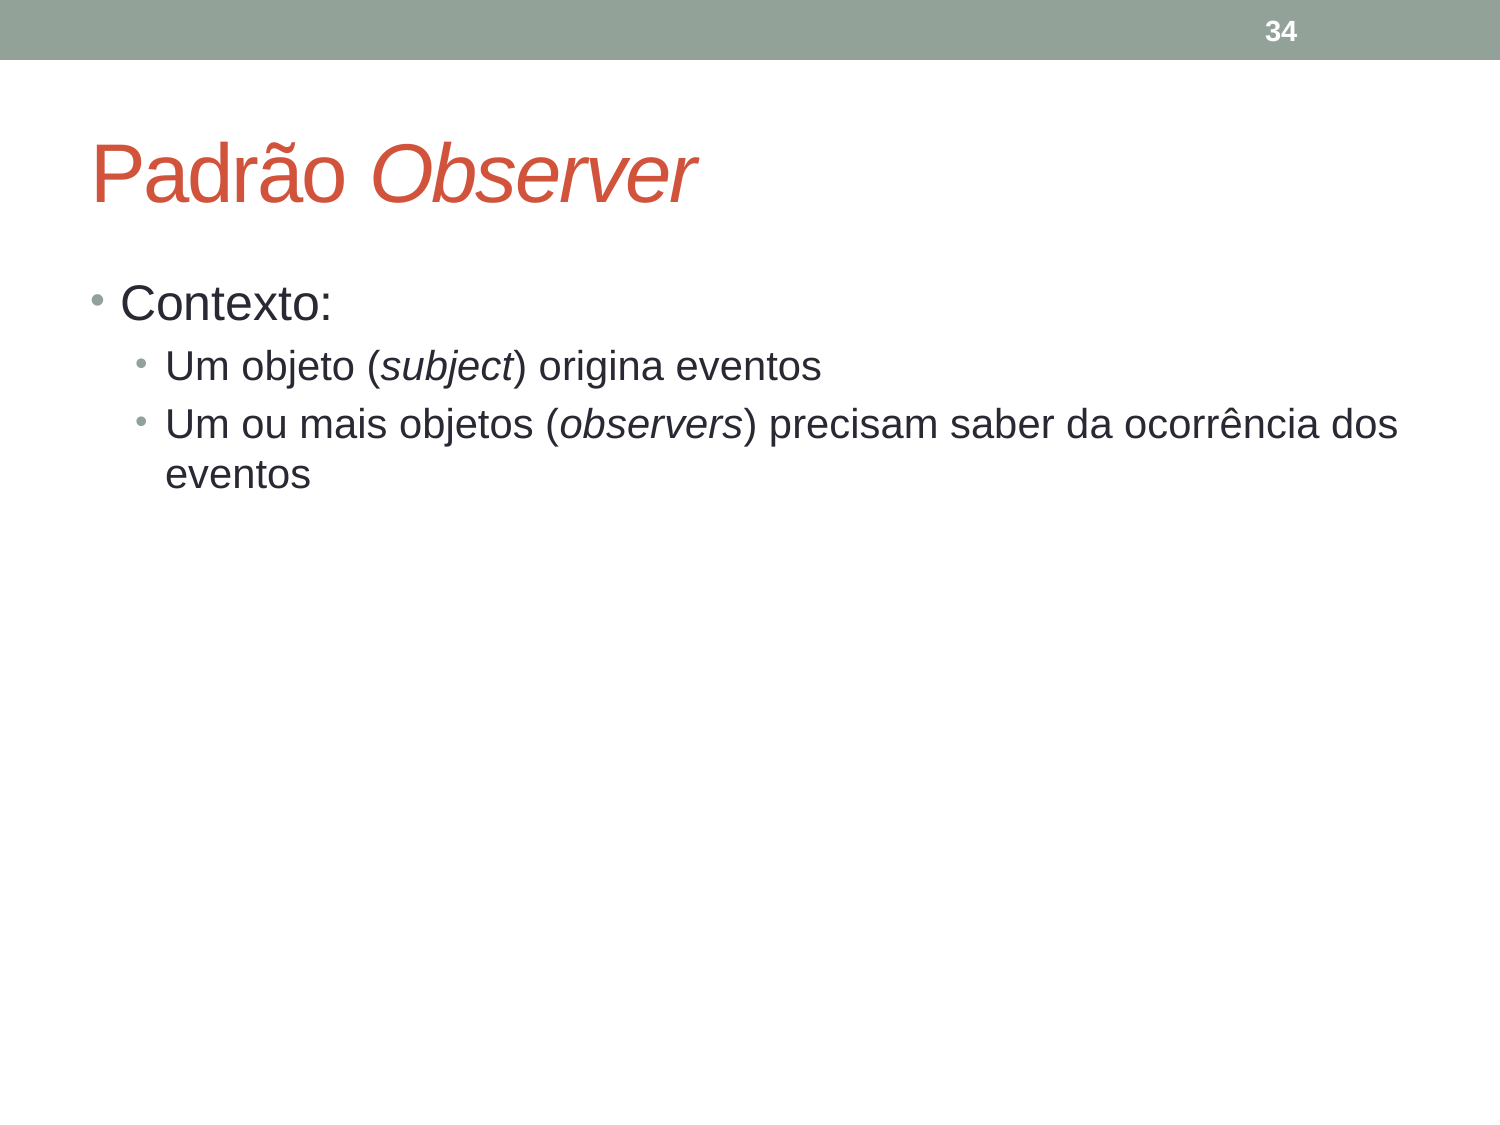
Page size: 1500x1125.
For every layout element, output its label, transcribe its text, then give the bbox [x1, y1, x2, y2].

title Padrão Observer [75, 87, 1425, 250]
list Contexto: Um objeto (subject) origina eventos Um ou mais objetos (observers) precisam saber da ocorrência dos eventos [75, 262, 1425, 1063]
slide_number 34 [1250, 3, 1425, 57]
